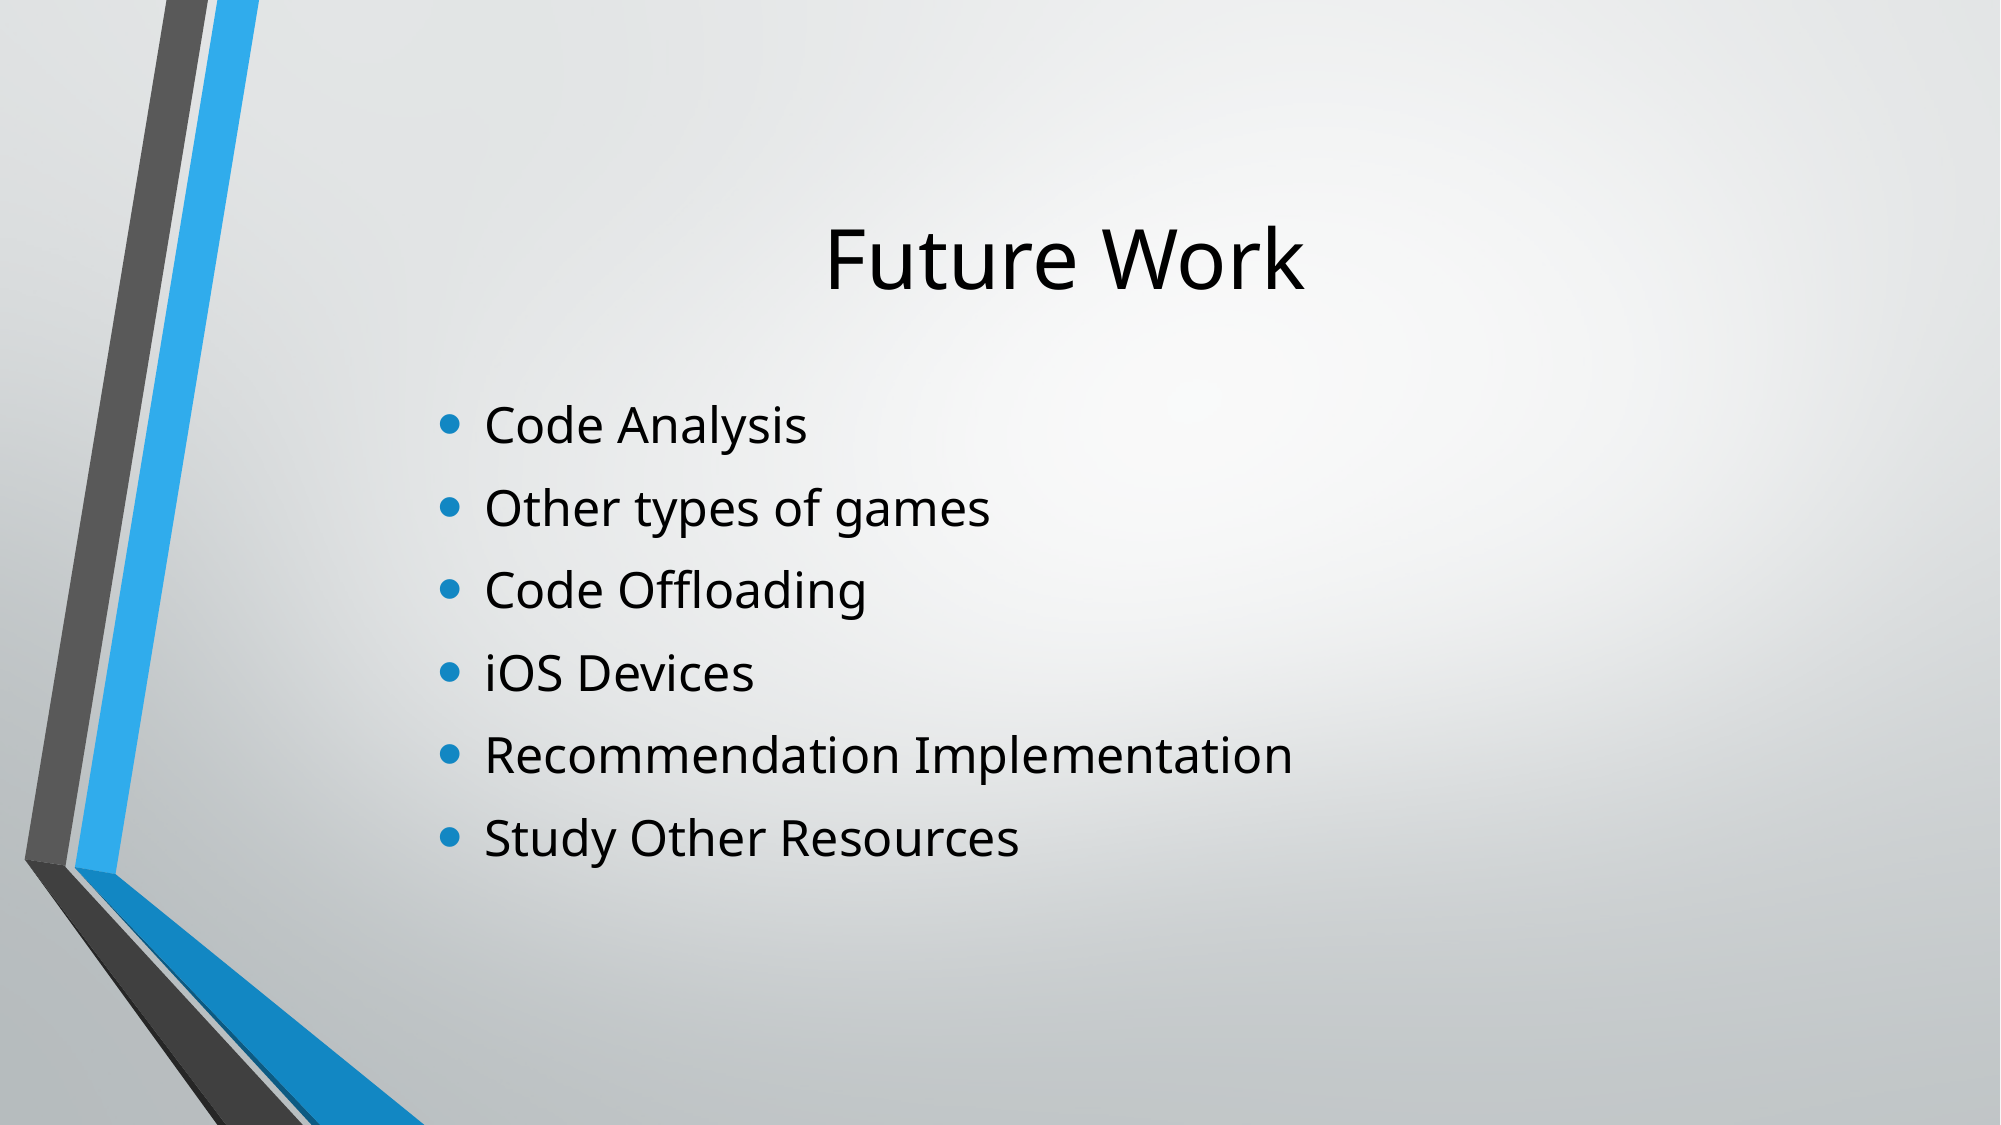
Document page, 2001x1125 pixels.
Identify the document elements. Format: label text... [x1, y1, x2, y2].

list Code Analysis Other types of games Code Offloading iOS Devices Recommendation Implementation Study Other Resources [422, 266, 1650, 993]
title Future Work [243, 112, 1887, 400]
